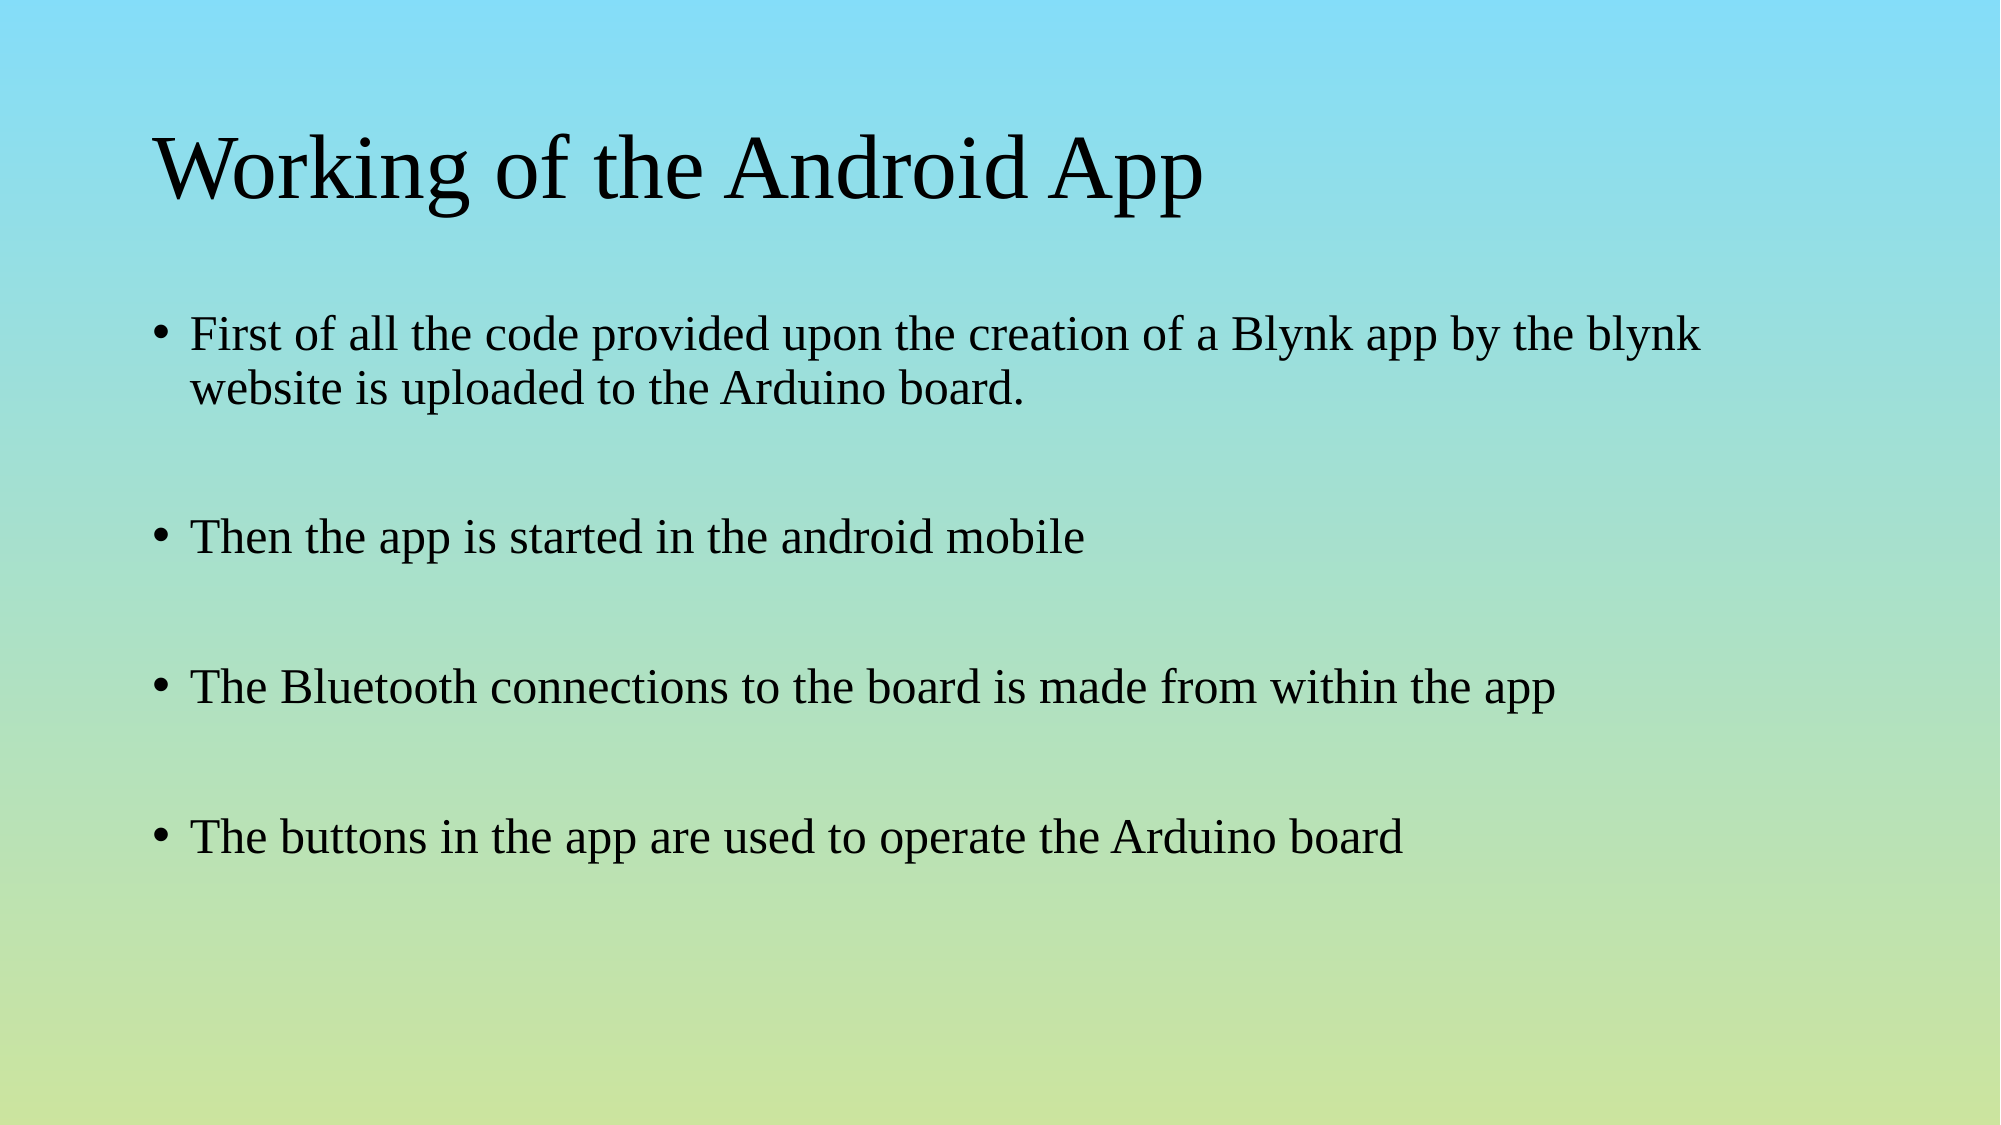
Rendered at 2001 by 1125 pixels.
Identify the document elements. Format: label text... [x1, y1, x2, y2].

list First of all the code provided upon the creation of a Blynk app by the blynk website is uploaded to the Arduino board. Then the app is started in the android mobile The Bluetooth connections to the board is made from within the app The buttons in the app are used to operate the Arduino board [137, 299, 1863, 1014]
title Working of the Android App [137, 59, 1863, 278]
